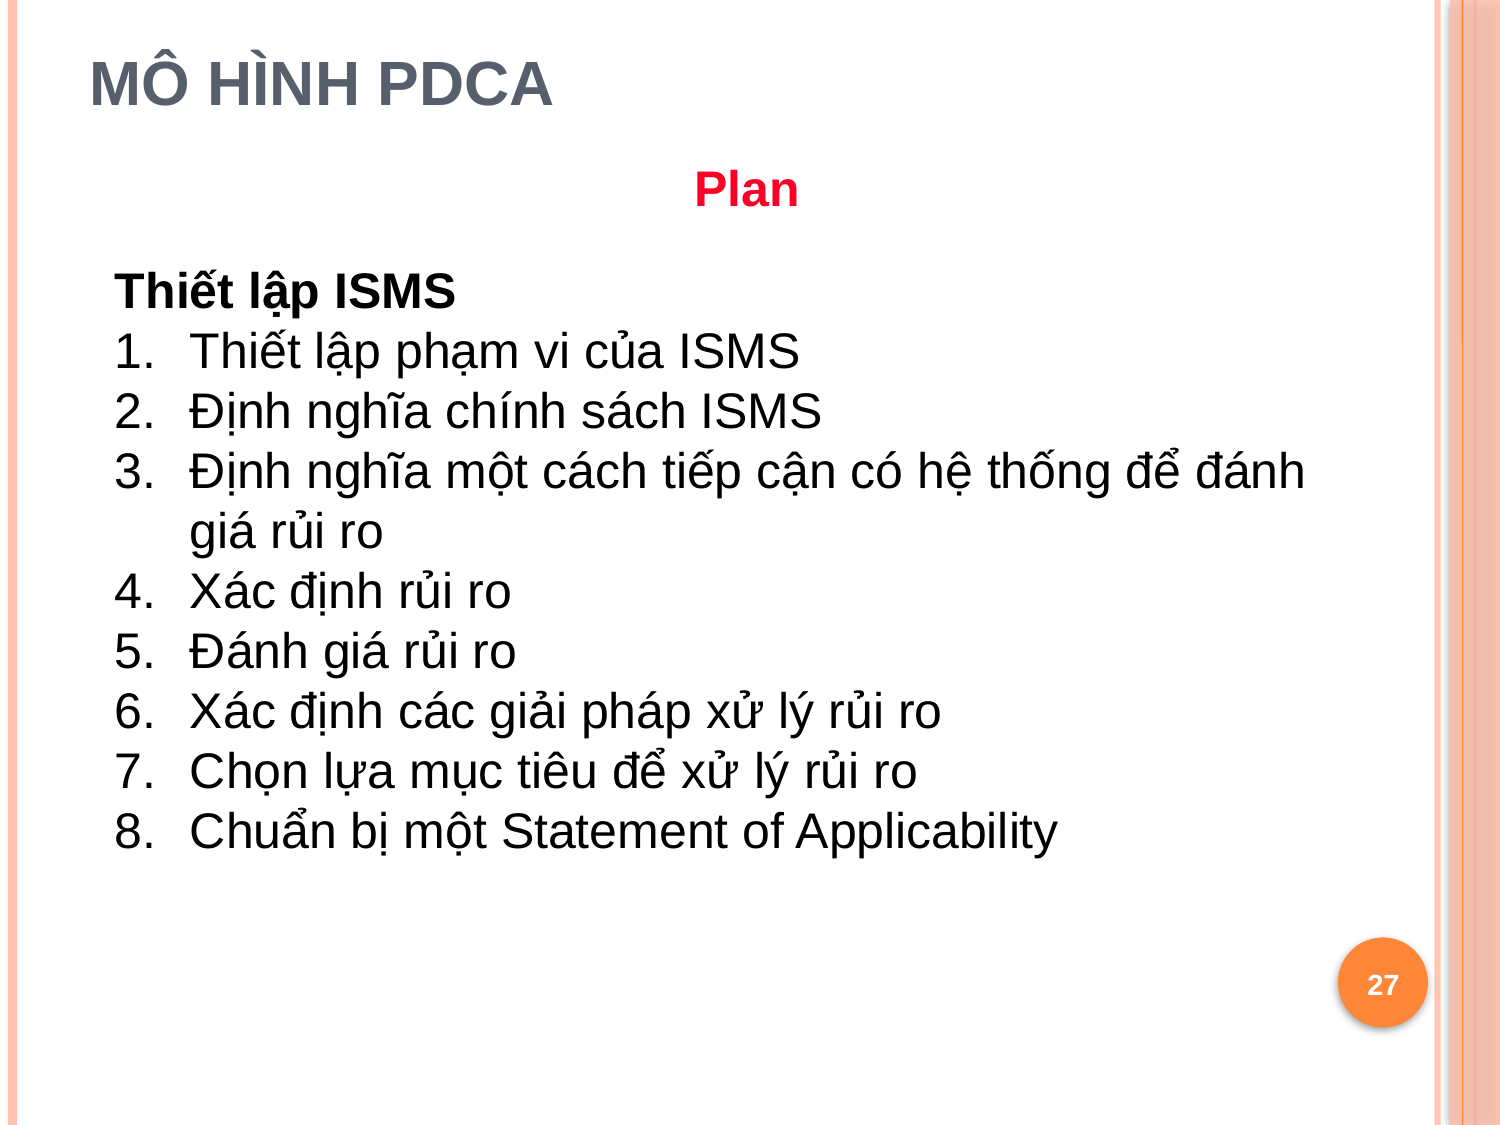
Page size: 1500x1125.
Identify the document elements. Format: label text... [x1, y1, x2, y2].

text_box Thiết lập ISMS Thiết lập phạm vi của ISMS Định nghĩa chính sách ISMS Định nghĩa một cách tiếp cận có hệ thống để đánh giá rủi ro Xác định rủi ro Đánh giá rủi ro Xác định các giải pháp xử lý rủi ro Chọn lựa mục tiêu để xử lý rủi ro Chuẩn bị một Statement of Applicability [100, 250, 1393, 866]
title MÔ HÌNH PDCA [75, 45, 1300, 125]
slide_number 27 [1333, 940, 1434, 1027]
text_box Plan [651, 148, 843, 224]
